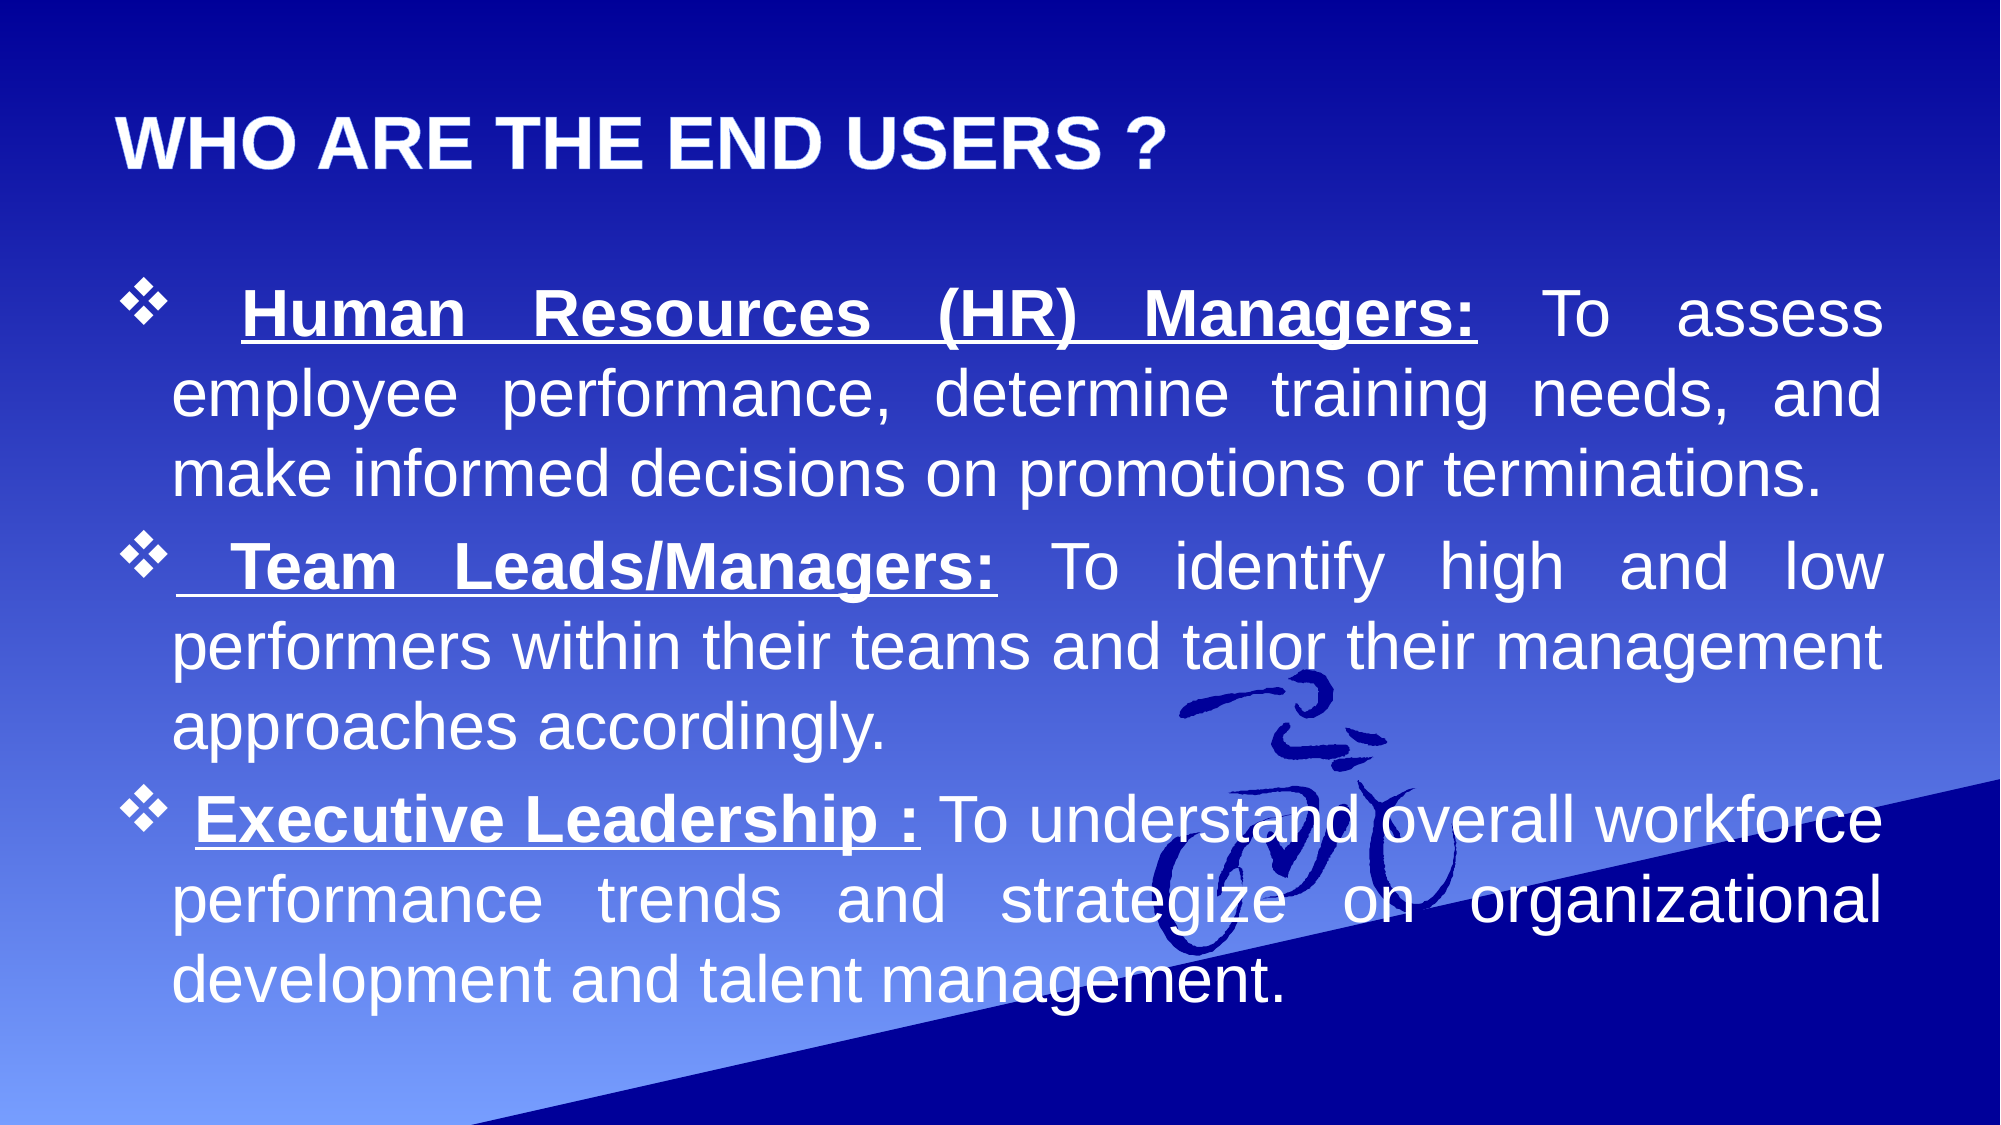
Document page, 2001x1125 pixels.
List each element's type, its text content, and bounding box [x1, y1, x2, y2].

title WHO ARE THE END USERS ? [99, 44, 1305, 233]
list Human Resources (HR) Managers: To assess employee performance, determine training needs, and make informed decisions on promotions or terminations. Team Leads/Managers: To identify high and low performers within their teams and tailor their management approaches accordingly. Executive Leadership : To understand overall workforce performance trends and strategize on organizational development and talent management. [99, 262, 1901, 1006]
